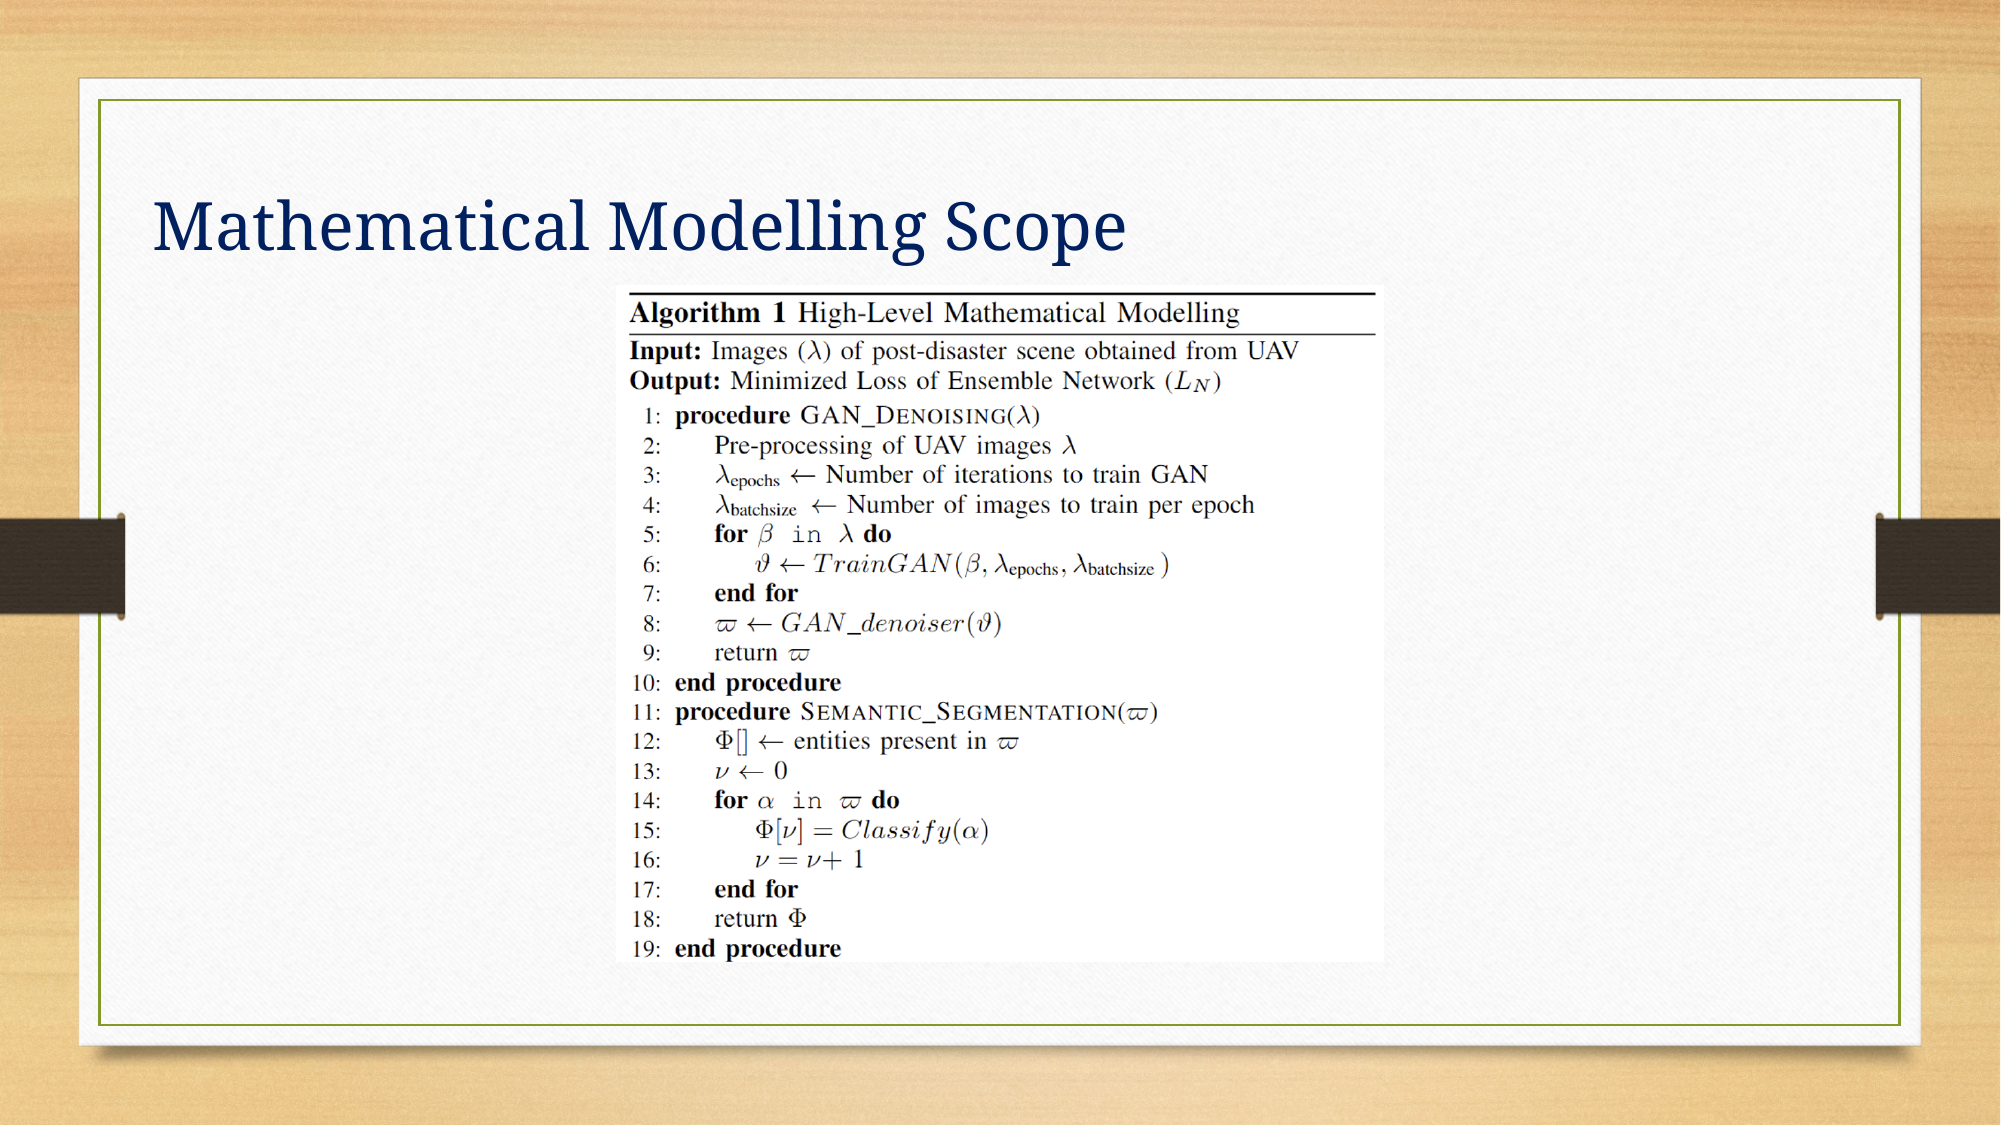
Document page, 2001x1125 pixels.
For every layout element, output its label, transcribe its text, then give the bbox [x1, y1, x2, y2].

text_box Mathematical Modelling Scope [138, 176, 1144, 271]
picture [0, 0, 2001, 1125]
